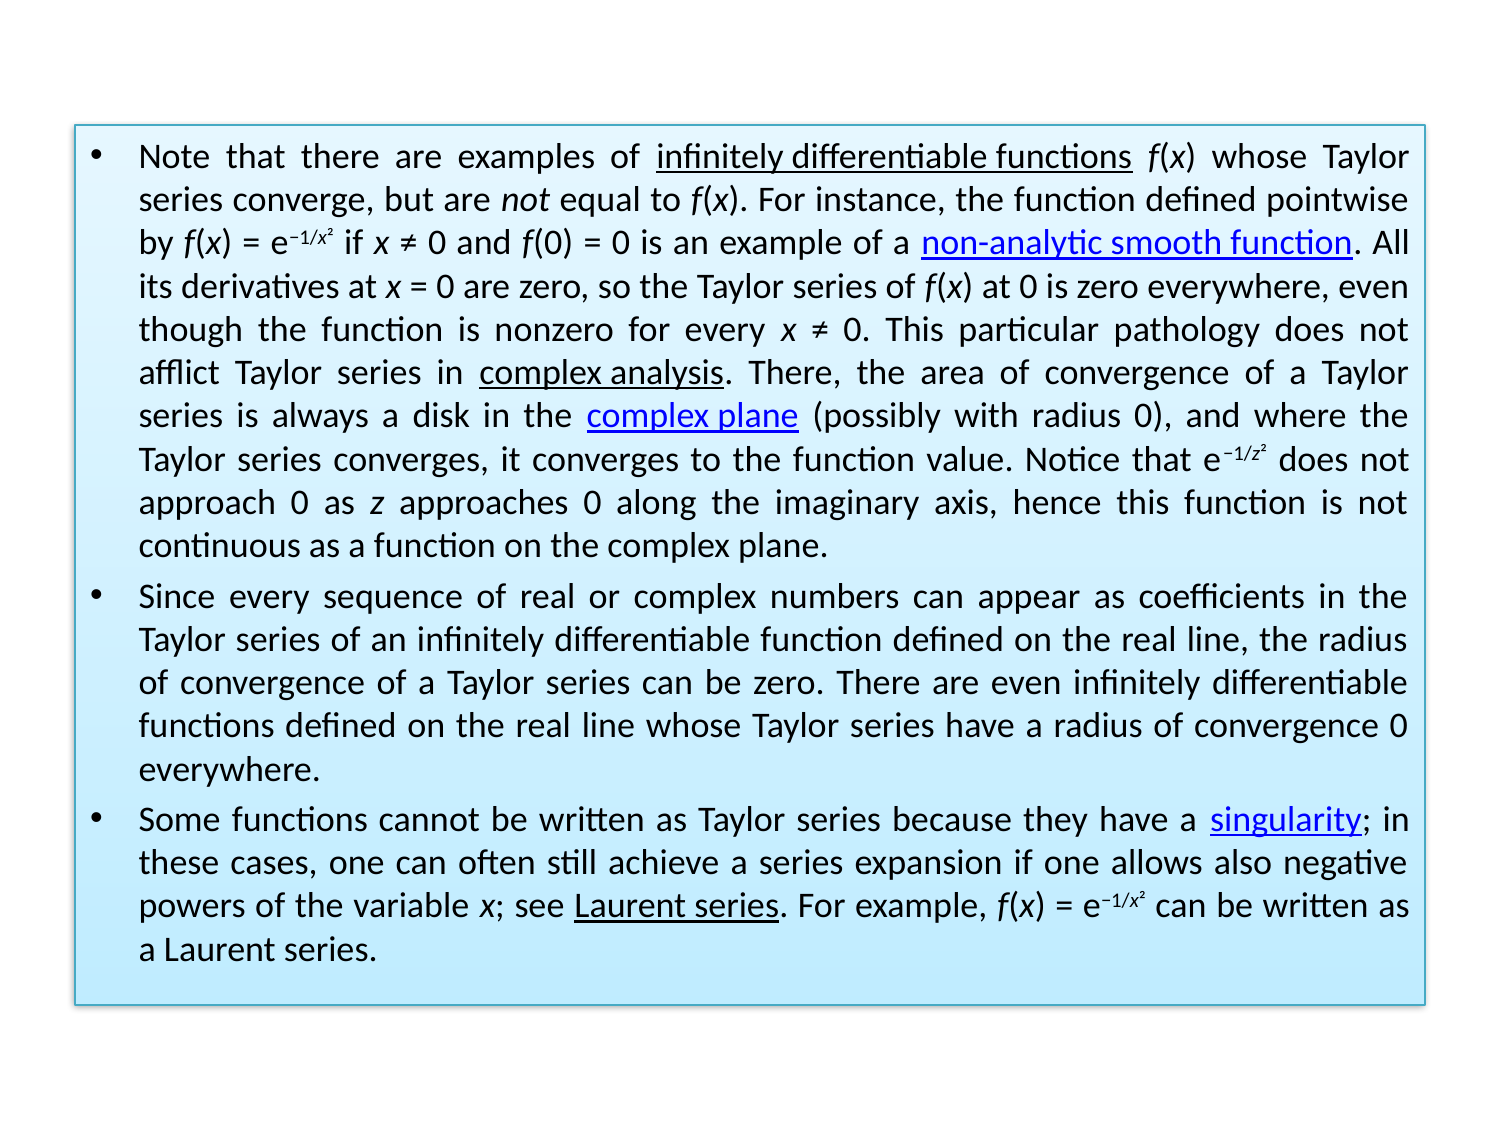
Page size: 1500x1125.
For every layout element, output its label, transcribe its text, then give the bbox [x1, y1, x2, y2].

list Note that there are examples of infinitely differentiable functions f(x) whose Taylor series converge, but are not equal to f(x). For instance, the function defined pointwise by f(x) = e−1/x² if x ≠ 0 and f(0) = 0 is an example of a non-analytic smooth function. All its derivatives at x = 0 are zero, so the Taylor series of f(x) at 0 is zero everywhere, even though the function is nonzero for every x ≠ 0. This particular pathology does not afflict Taylor series in complex analysis. There, the area of convergence of a Taylor series is always a disk in the complex plane (possibly with radius 0), and where the Taylor series converges, it converges to the function value. Notice that e−1/z² does not approach 0 as z approaches 0 along the imaginary axis, hence this function is not continuous as a function on the complex plane. Since every sequence of real or complex numbers can appear as coefficients in the Taylor series of an infinitely differentiable function defined on the real line, the radius of convergence of a Taylor series can be zero. There are even infinitely differentiable functions defined on the real line whose Taylor series have a radius of convergence 0 everywhere. Some functions cannot be written as Taylor series because they have a singularity; in these cases, one can often still achieve a series expansion if one allows also negative powers of the variable x; see Laurent series. For example, f(x) = e−1/x² can be written as a Laurent series. [74, 124, 1426, 1006]
